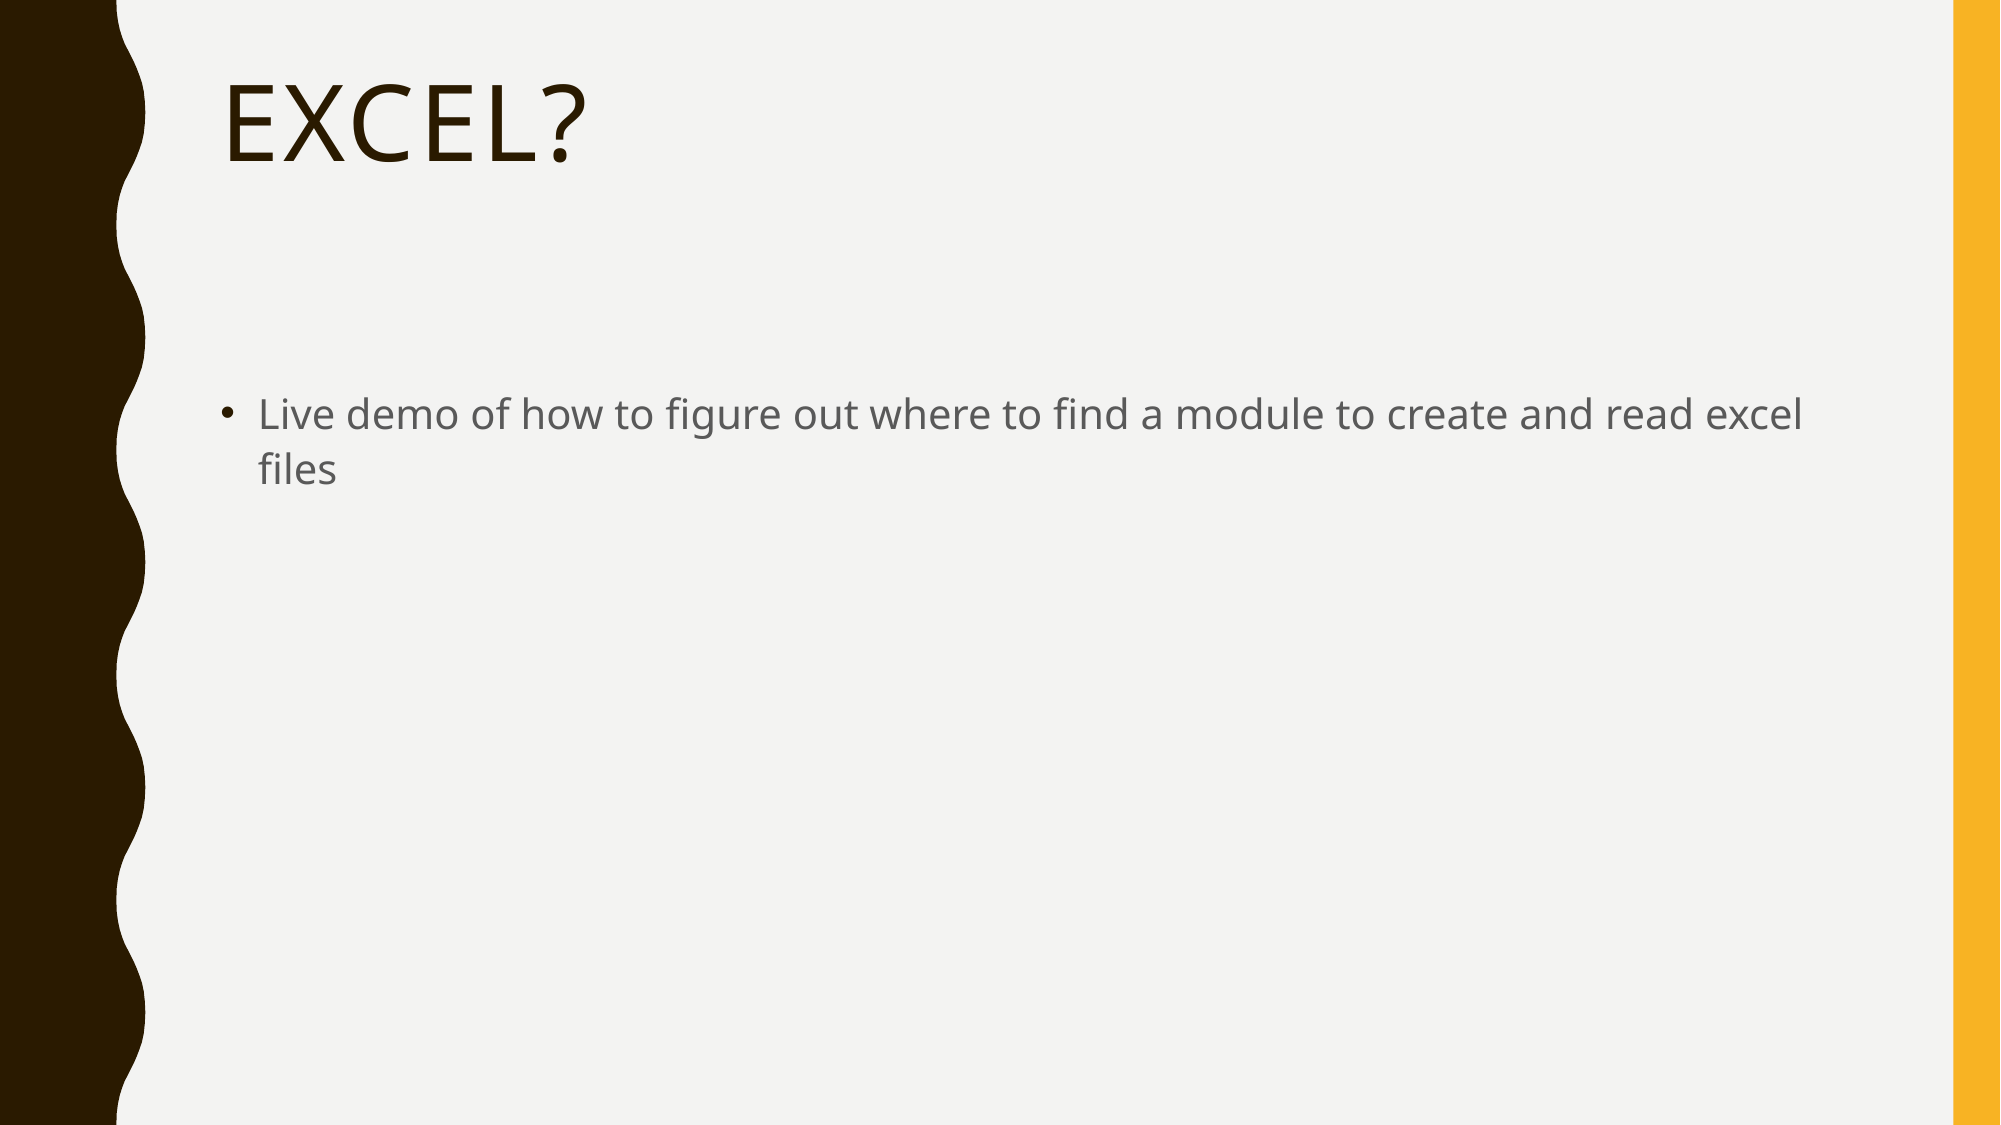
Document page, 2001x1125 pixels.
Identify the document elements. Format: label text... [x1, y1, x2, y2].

list Live demo of how to figure out where to find a module to create and read excel files [205, 375, 1875, 965]
title Excel? [205, 62, 1875, 308]
